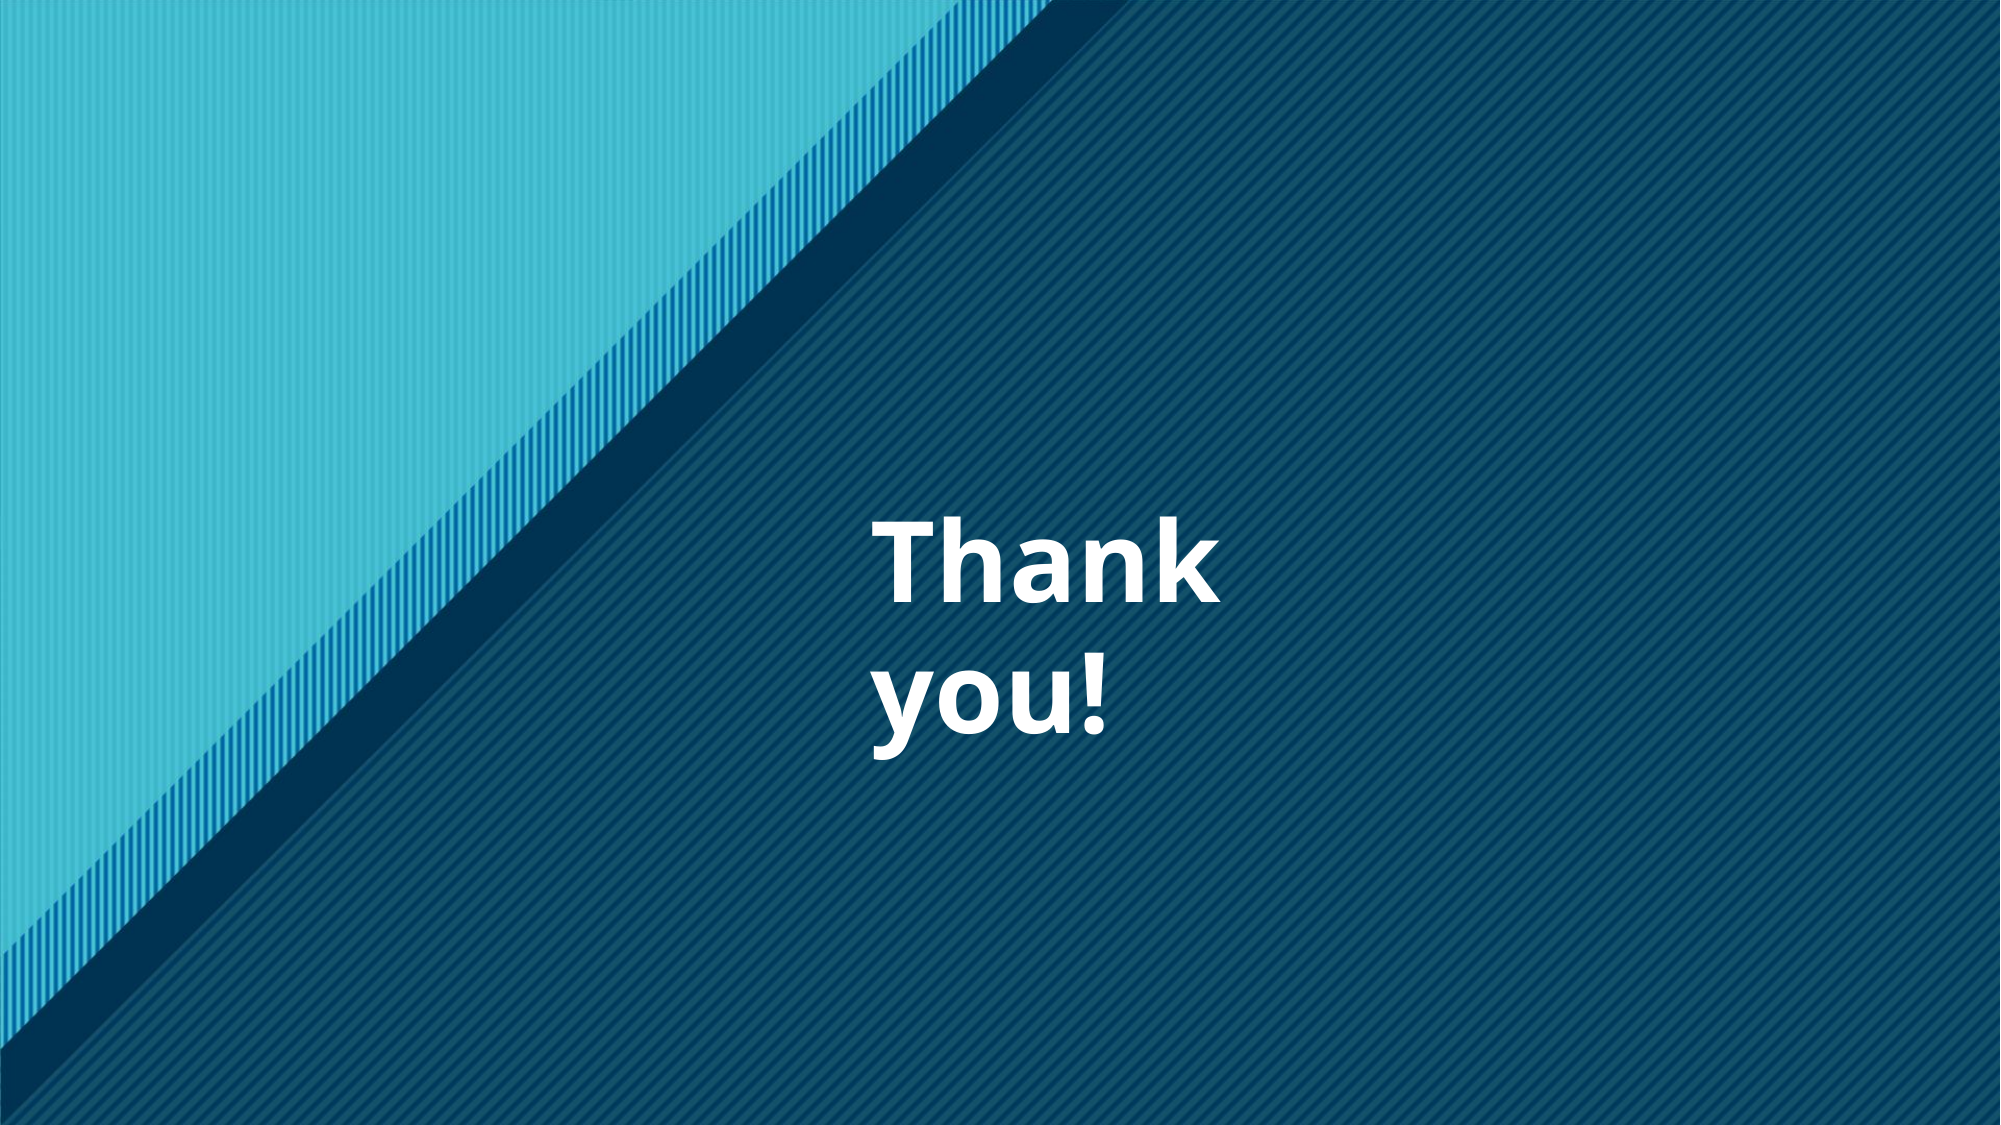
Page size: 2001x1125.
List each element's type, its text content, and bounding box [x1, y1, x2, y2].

text_box [0, 0, 2000, 1125]
text_box Thank you! [870, 494, 1484, 756]
